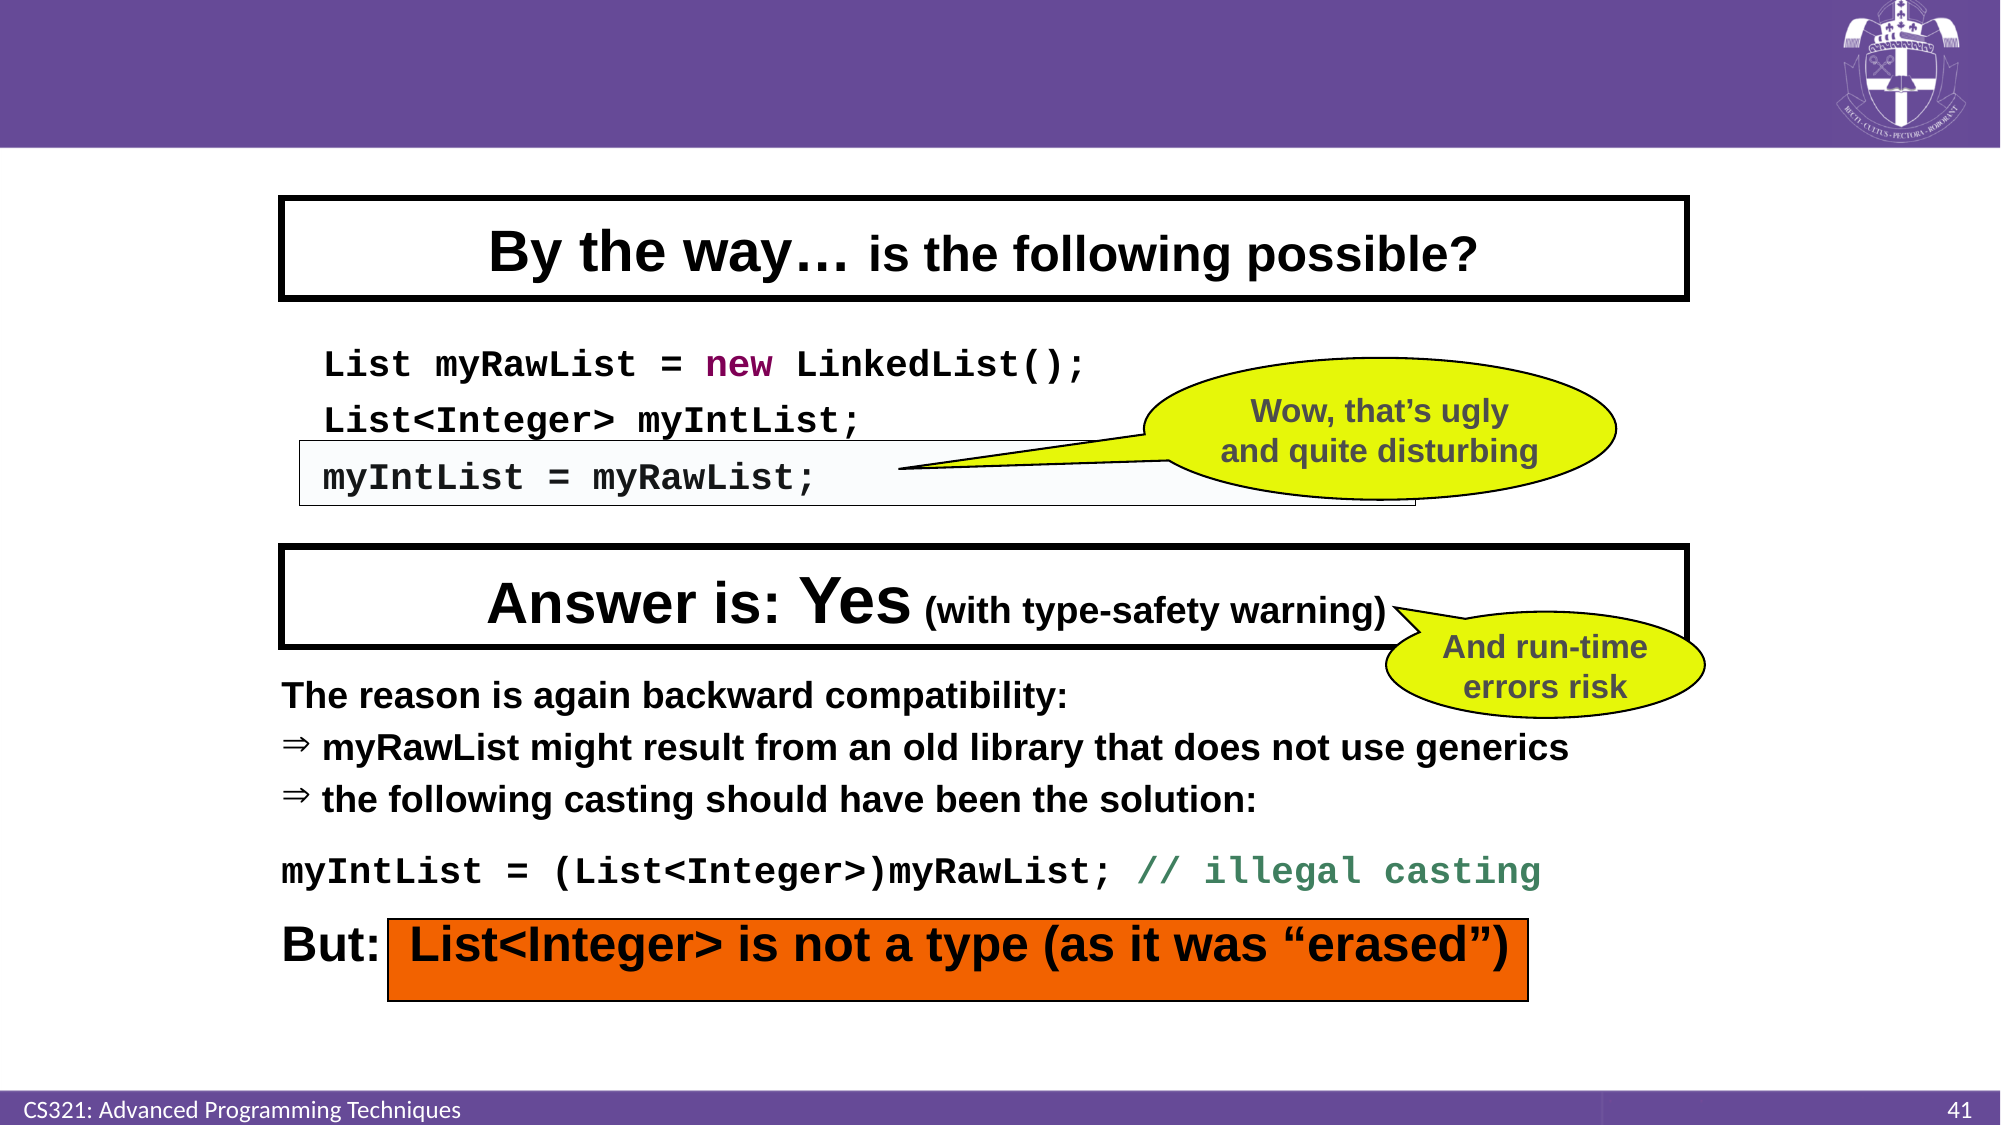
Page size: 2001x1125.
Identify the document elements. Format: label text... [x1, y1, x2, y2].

footer CS321: Advanced Programming Techniques [8, 1078, 499, 1125]
text_box By the way… is the following possible? [281, 198, 1688, 299]
list [105, 191, 1831, 906]
text_box And run-time errors risk [1386, 607, 1705, 718]
text_box List myRawList = new LinkedList(); List<Integer> myIntList; myIntList = myRawList; [322, 328, 1617, 440]
text_box The reason is again backward compatibility: myRawList might result from an old library that does not use generics the following casting should have been the solution: myIntList = (List<Integer>)myRawList; // illegal casting But: List<Integer> is not a type (as it was “erased”) [281, 676, 1688, 971]
text_box Wow, that’s ugly and quite disturbing [898, 357, 1617, 500]
slide_number 41 [1862, 1078, 1994, 1125]
text_box [387, 971, 1528, 1002]
text_box Answer is: Yes (with type-safety warning) [281, 546, 1688, 648]
picture [0, 0, 2001, 1125]
text_box [299, 440, 1416, 506]
text_box List myRawList = new LinkedList(); List<Integer> myIntList; myIntList = myRawList; [1456, 432, 1617, 497]
